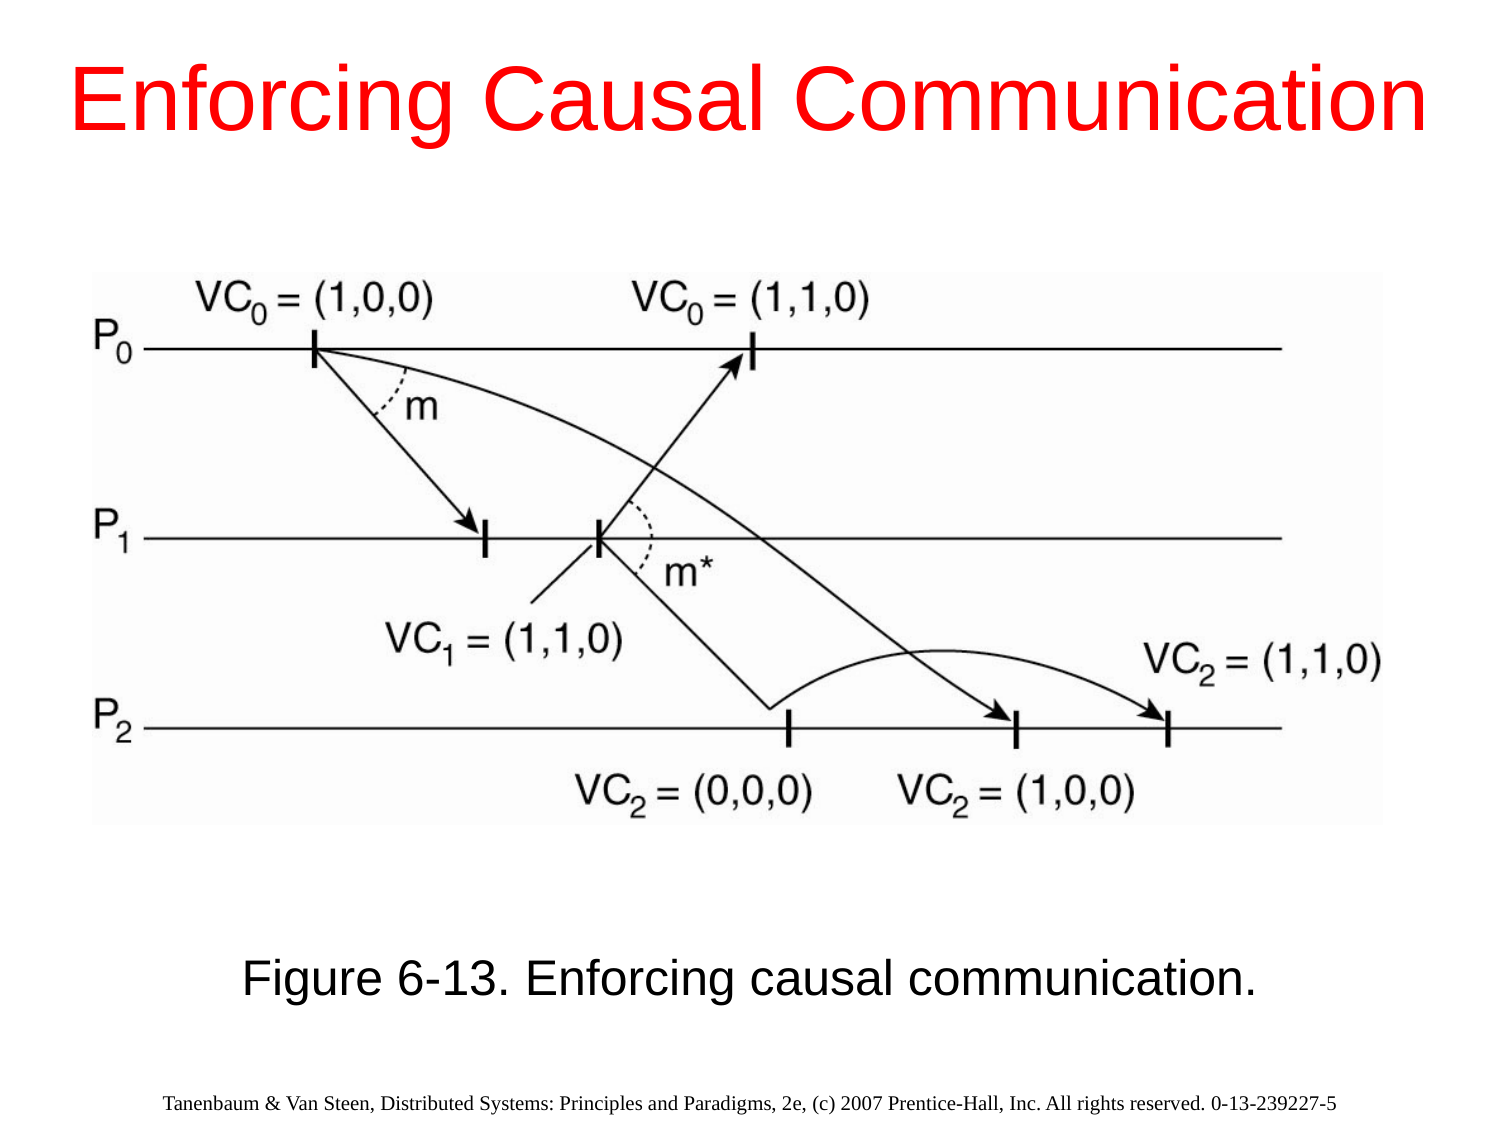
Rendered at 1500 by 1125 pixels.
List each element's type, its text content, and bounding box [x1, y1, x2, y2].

list Figure 6-13. Enforcing causal communication. [0, 937, 1500, 1075]
title Enforcing Causal Communication [0, 0, 1500, 188]
footer Tanenbaum & Van Steen, Distributed Systems: Principles and Paradigms, 2e, (c) 2007 Prentice-Hall, Inc. All rights reserved. 0-13-239227-5 [0, 1082, 1500, 1111]
picture [91, 272, 1383, 826]
